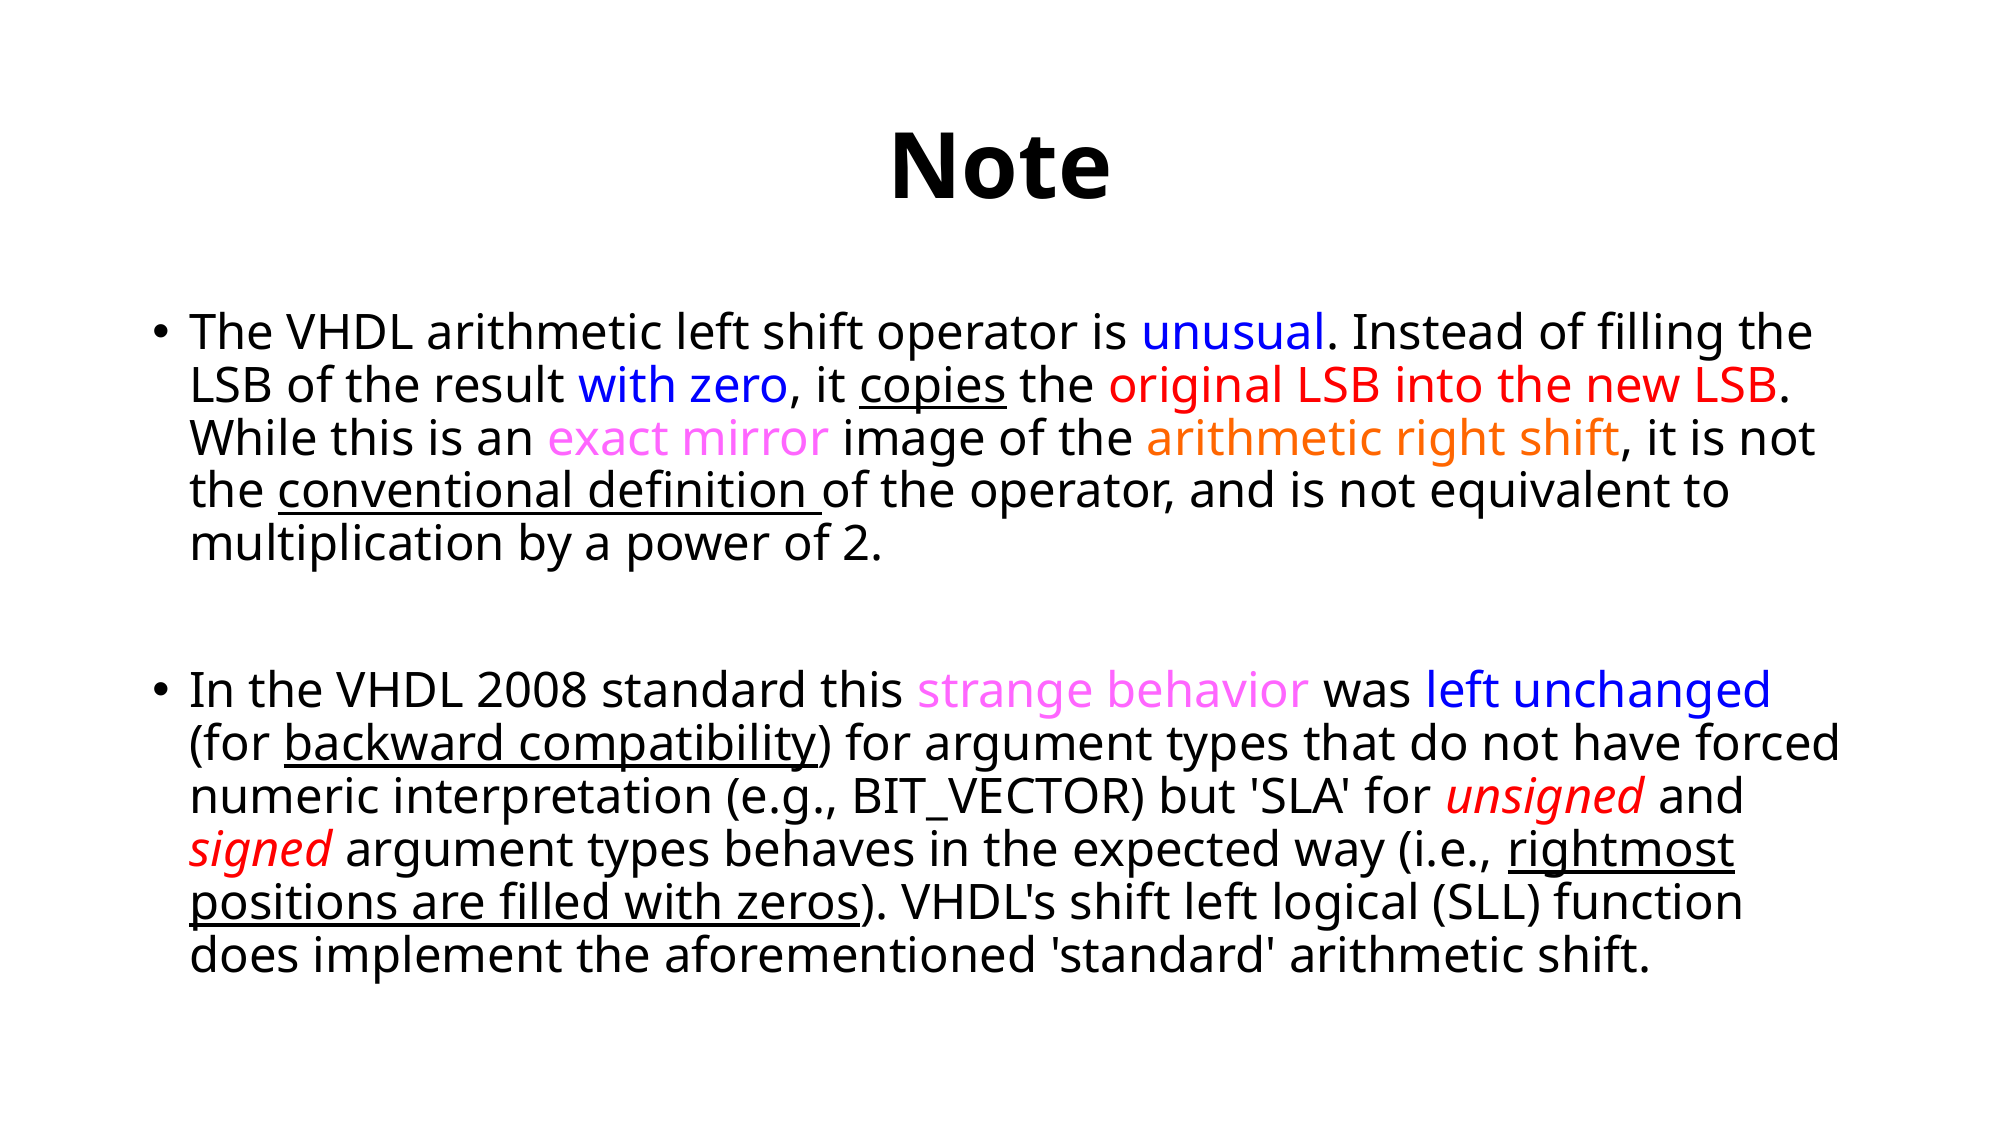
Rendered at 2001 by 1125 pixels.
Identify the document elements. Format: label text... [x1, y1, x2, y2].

list The VHDL arithmetic left shift operator is unusual. Instead of filling the LSB of the result with zero, it copies the original LSB into the new LSB. While this is an exact mirror image of the arithmetic right shift, it is not the conventional definition of the operator, and is not equivalent to multiplication by a power of 2. In the VHDL 2008 standard this strange behavior was left unchanged (for backward compatibility) for argument types that do not have forced numeric interpretation (e.g., BIT_VECTOR) but 'SLA' for unsigned and signed argument types behaves in the expected way (i.e., rightmost positions are filled with zeros). VHDL's shift left logical (SLL) function does implement the aforementioned 'standard' arithmetic shift. [137, 299, 1863, 1014]
title Note [137, 59, 1863, 278]
